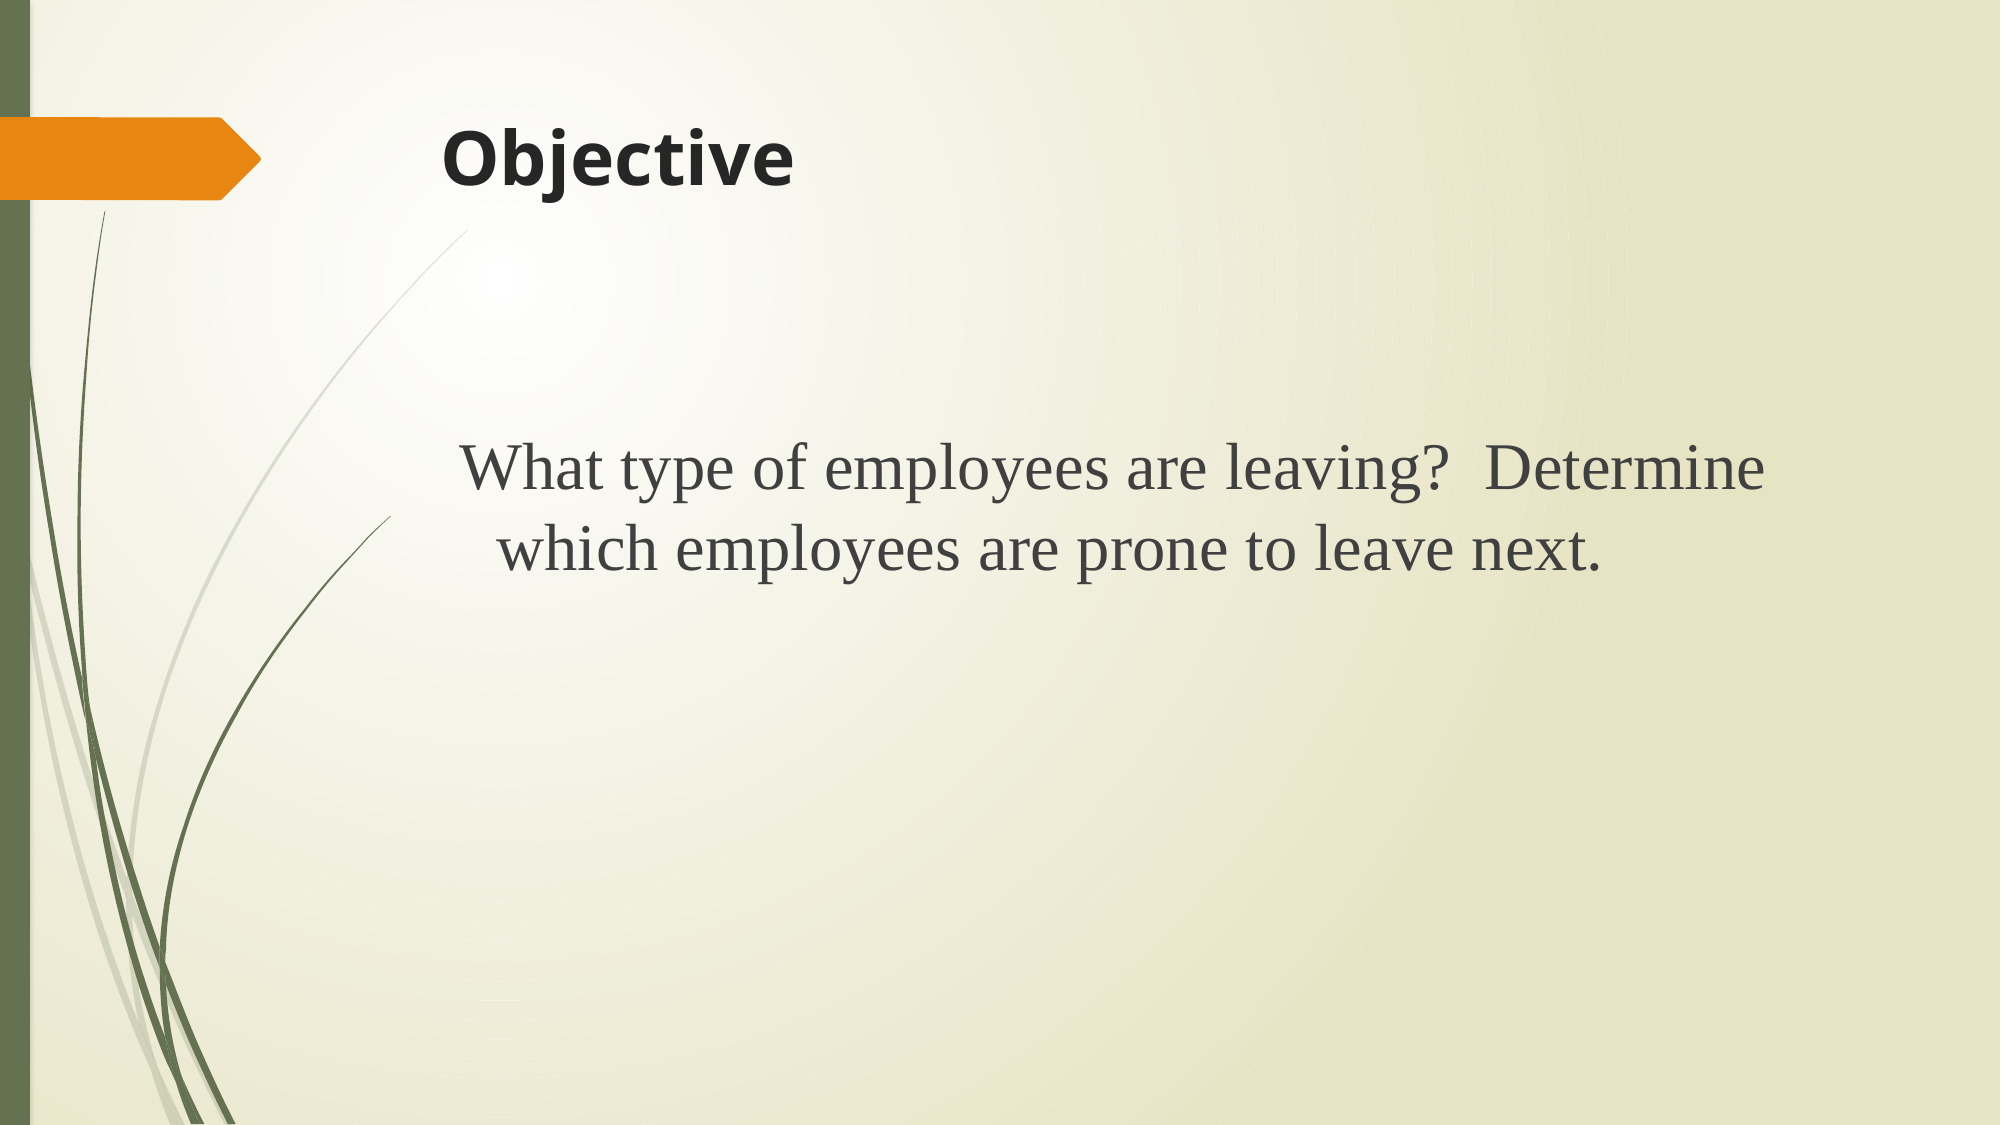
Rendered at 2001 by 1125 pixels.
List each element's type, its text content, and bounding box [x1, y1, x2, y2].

list What type of employees are leaving? Determine which employees are prone to leave next. [424, 350, 1888, 970]
title Objective [425, 102, 1888, 313]
